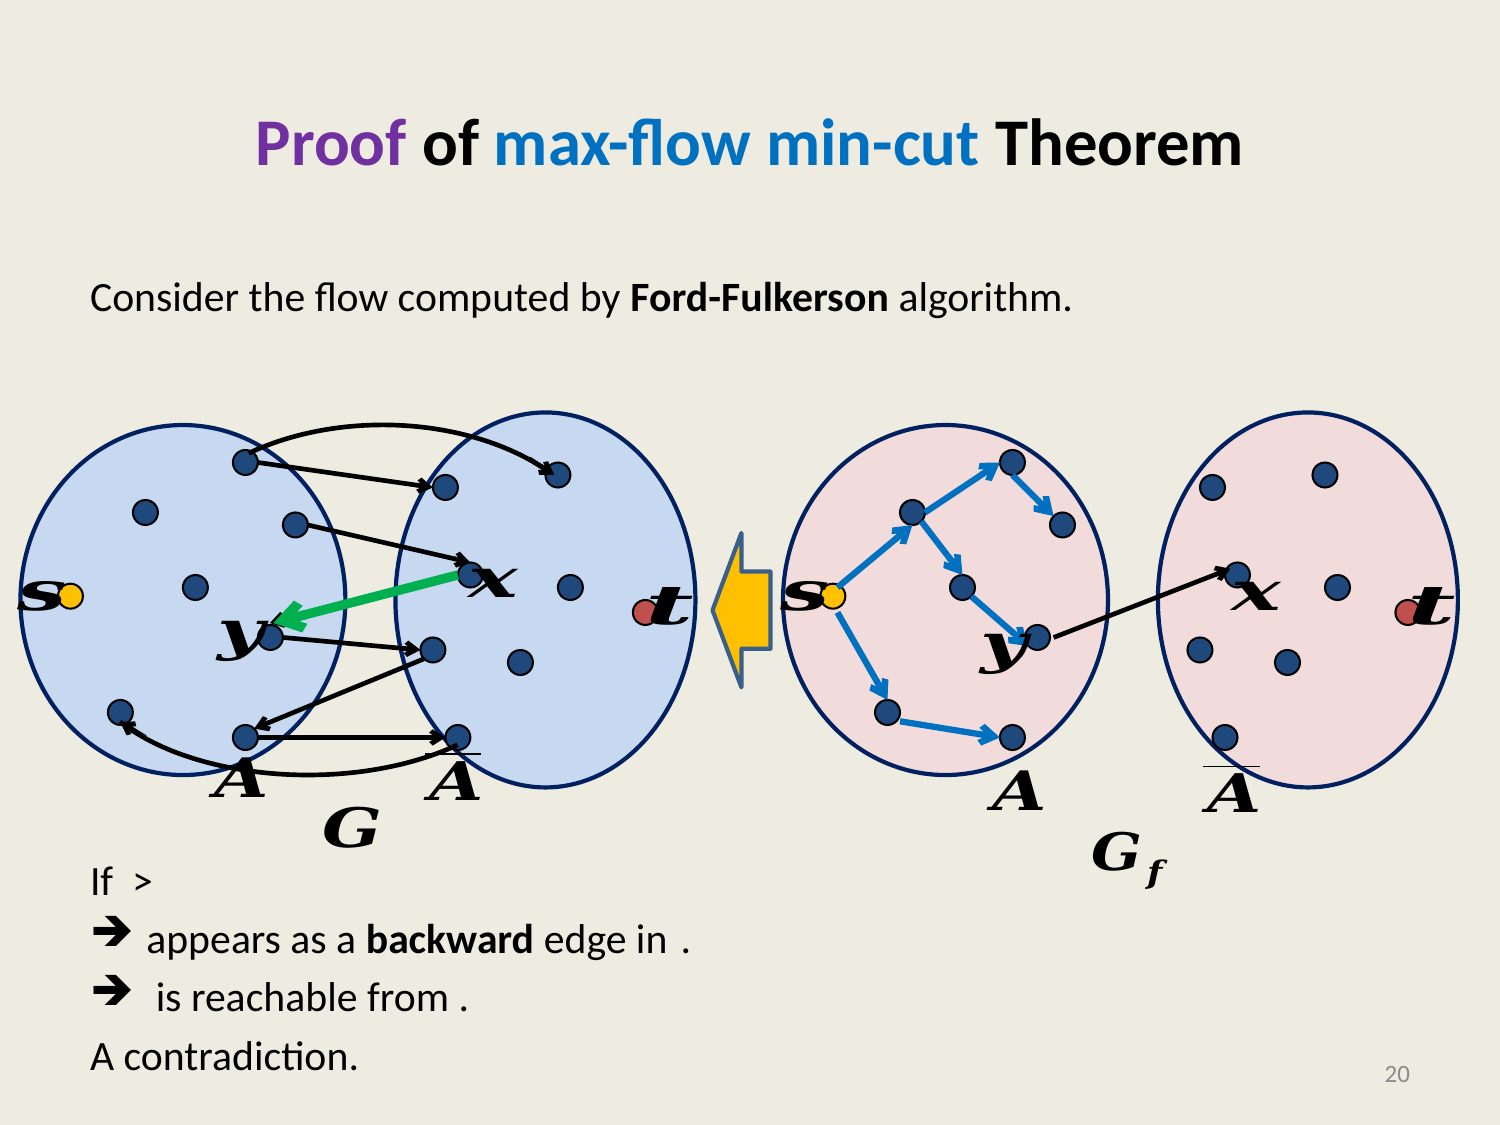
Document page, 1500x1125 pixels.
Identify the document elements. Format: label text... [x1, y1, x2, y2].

text_box [710, 530, 773, 690]
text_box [12, 412, 701, 861]
text_box [785, 471, 832, 560]
text_box [783, 632, 832, 729]
title Proof of max-flow min-cut Theorem [75, 45, 1425, 233]
text_box [853, 747, 1019, 778]
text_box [1395, 576, 1463, 638]
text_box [774, 562, 832, 624]
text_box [874, 449, 1351, 751]
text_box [212, 549, 525, 663]
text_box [272, 574, 459, 624]
slide_number 20 [1074, 1042, 1425, 1103]
text_box [844, 422, 1030, 460]
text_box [974, 562, 1287, 676]
text_box [1216, 410, 1459, 790]
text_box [837, 462, 1054, 738]
